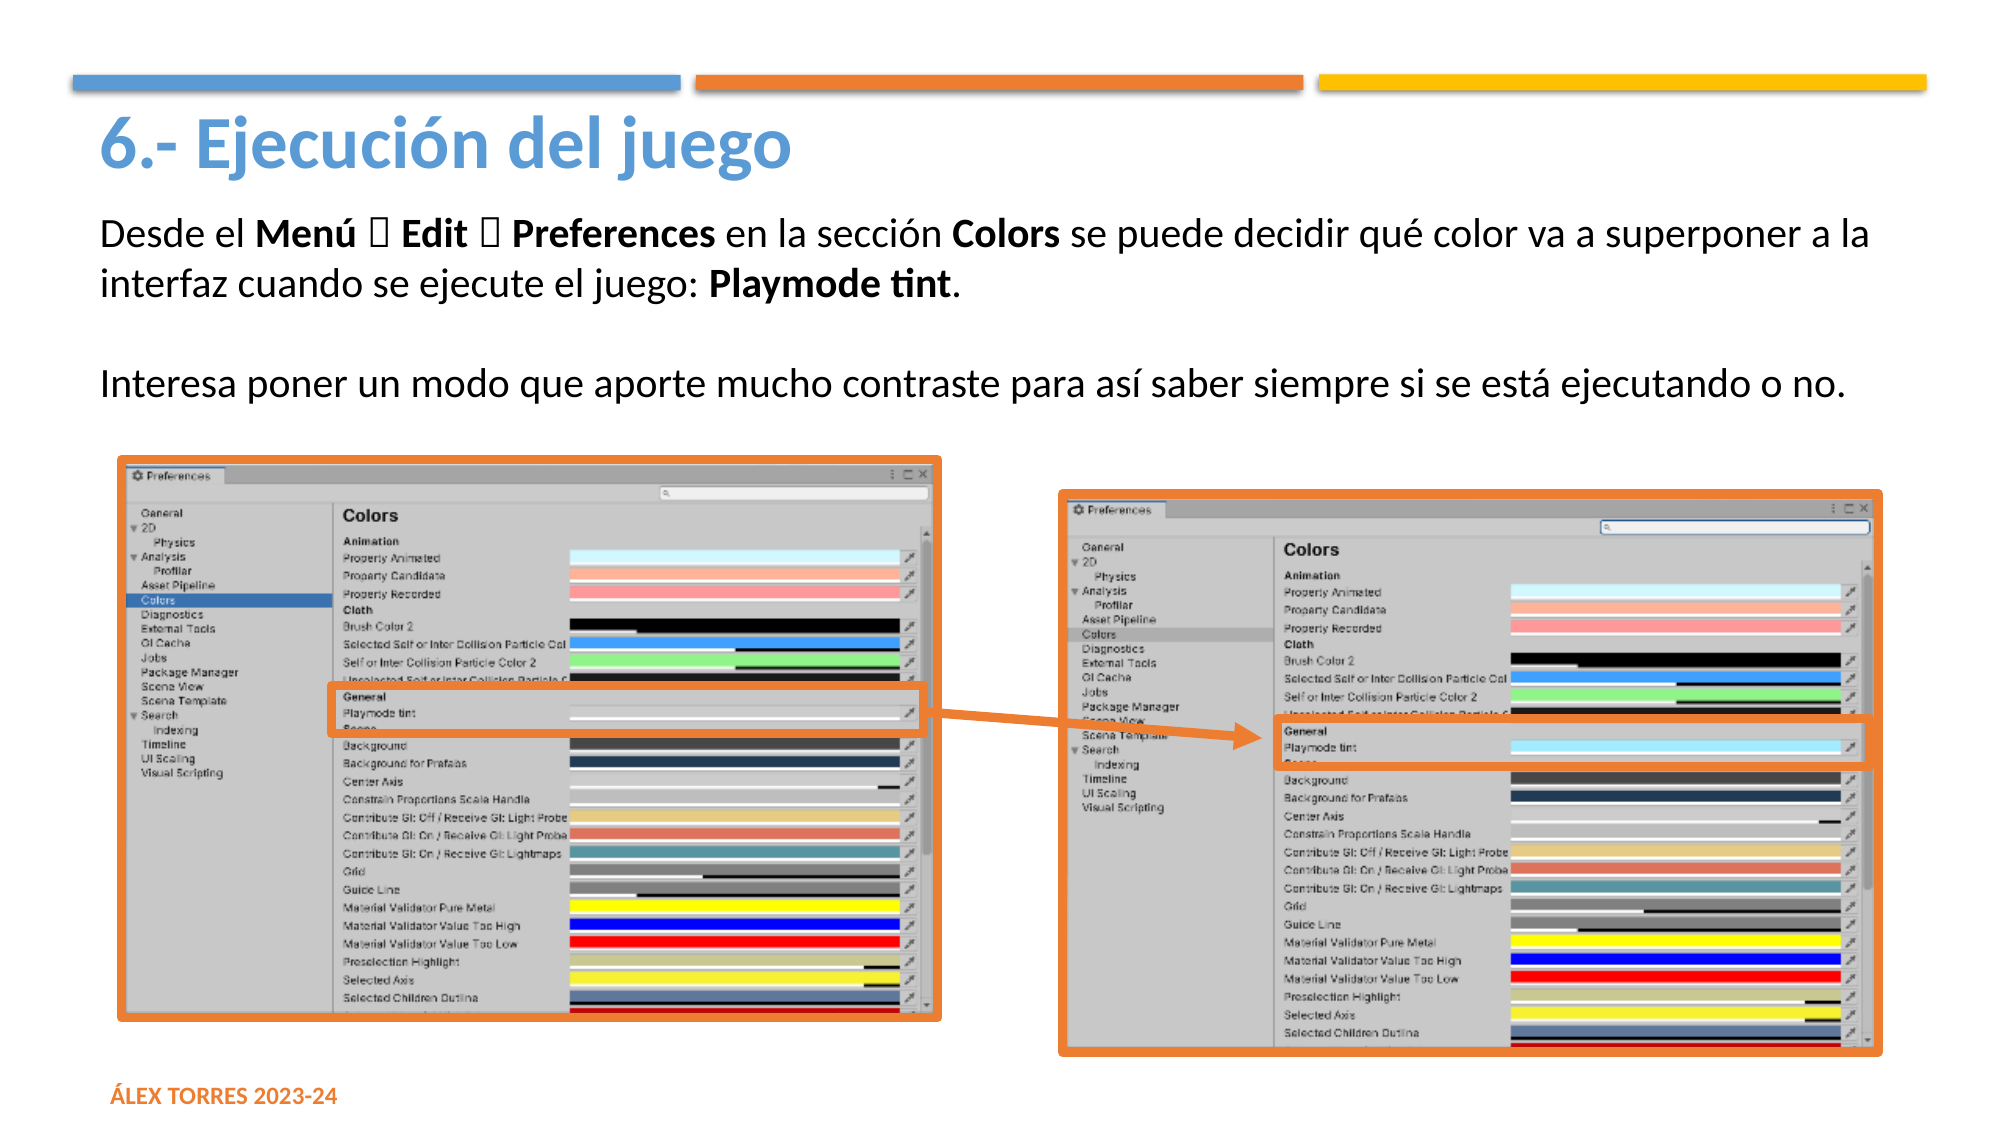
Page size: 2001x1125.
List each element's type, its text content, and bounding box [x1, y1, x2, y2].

picture [125, 463, 934, 1014]
text_box Desde el Menú  Edit  Preferences en la sección Colors se puede decidir qué color va a superponer a la interfaz cuando se ejecute el juego: Playmode tint. Interesa poner un modo que aporte mucho contraste para así saber siempre si se está ejecutando o no. [85, 190, 1915, 1074]
picture [1066, 498, 1875, 1048]
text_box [922, 711, 1263, 739]
text_box 6.- Ejecución del juego [85, 78, 1915, 188]
